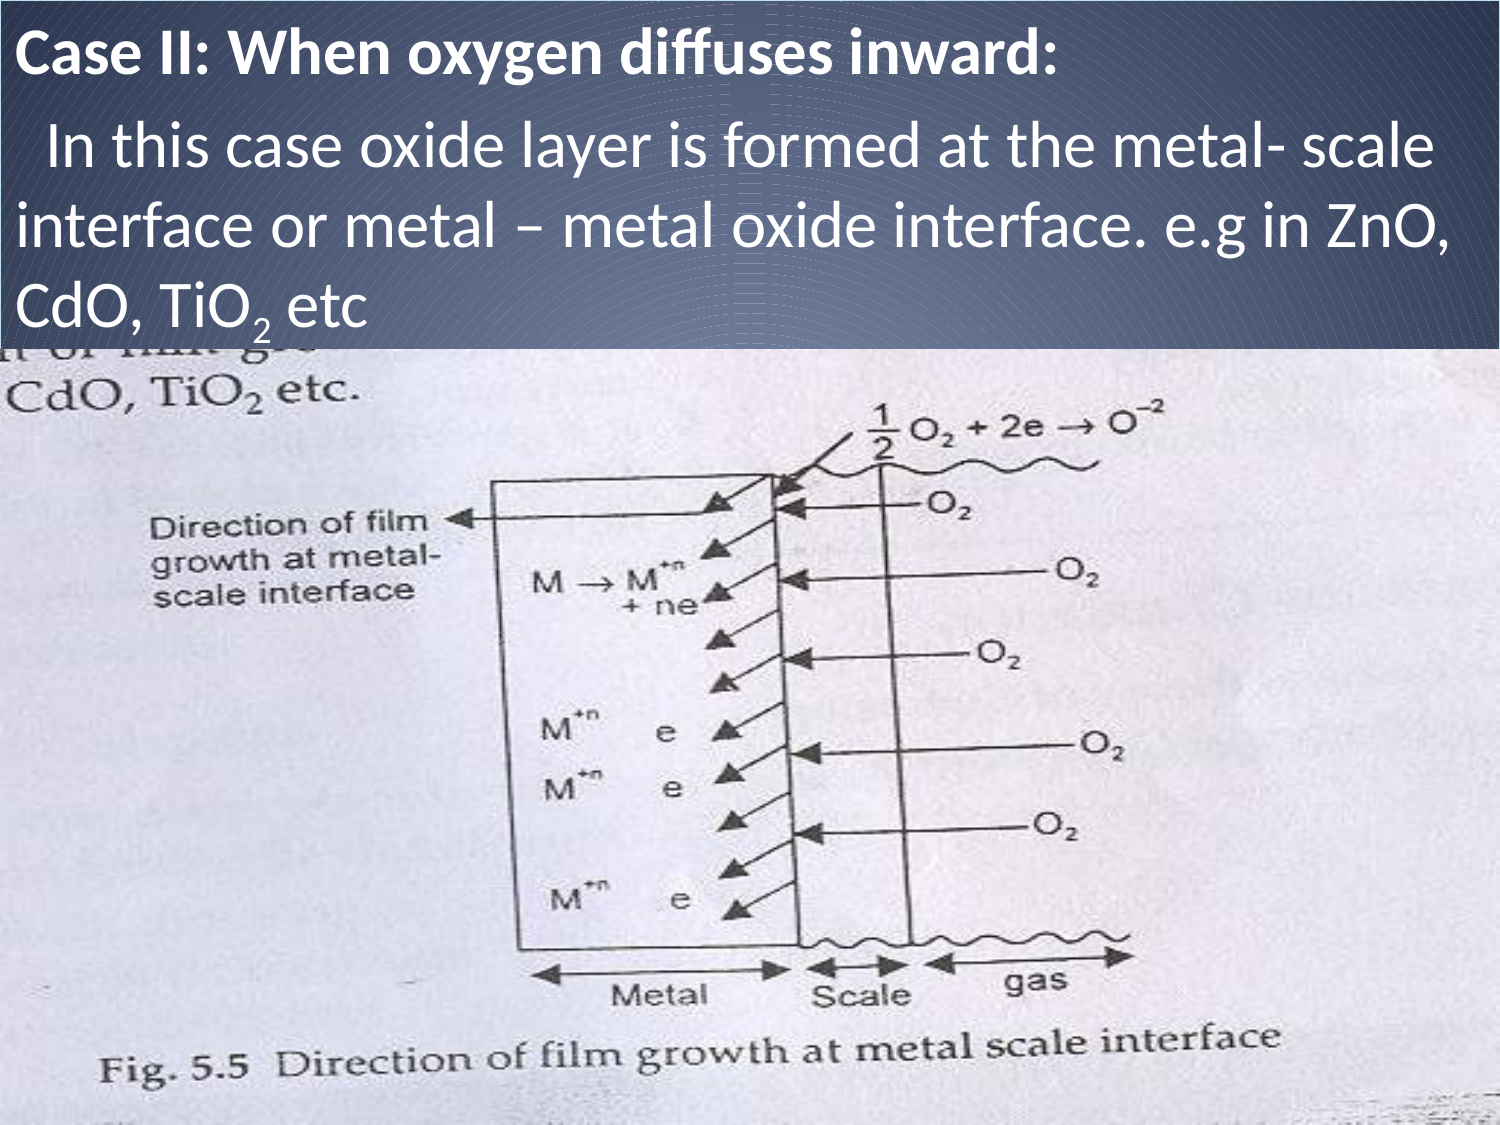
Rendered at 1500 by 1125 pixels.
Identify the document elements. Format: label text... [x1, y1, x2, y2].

subtitle Case II: When oxygen diffuses inward: In this case oxide layer is formed at the metal- scale interface or metal – metal oxide interface. e.g in ZnO, CdO, TiO2 etc [0, 0, 1500, 349]
picture [0, 349, 1500, 1125]
